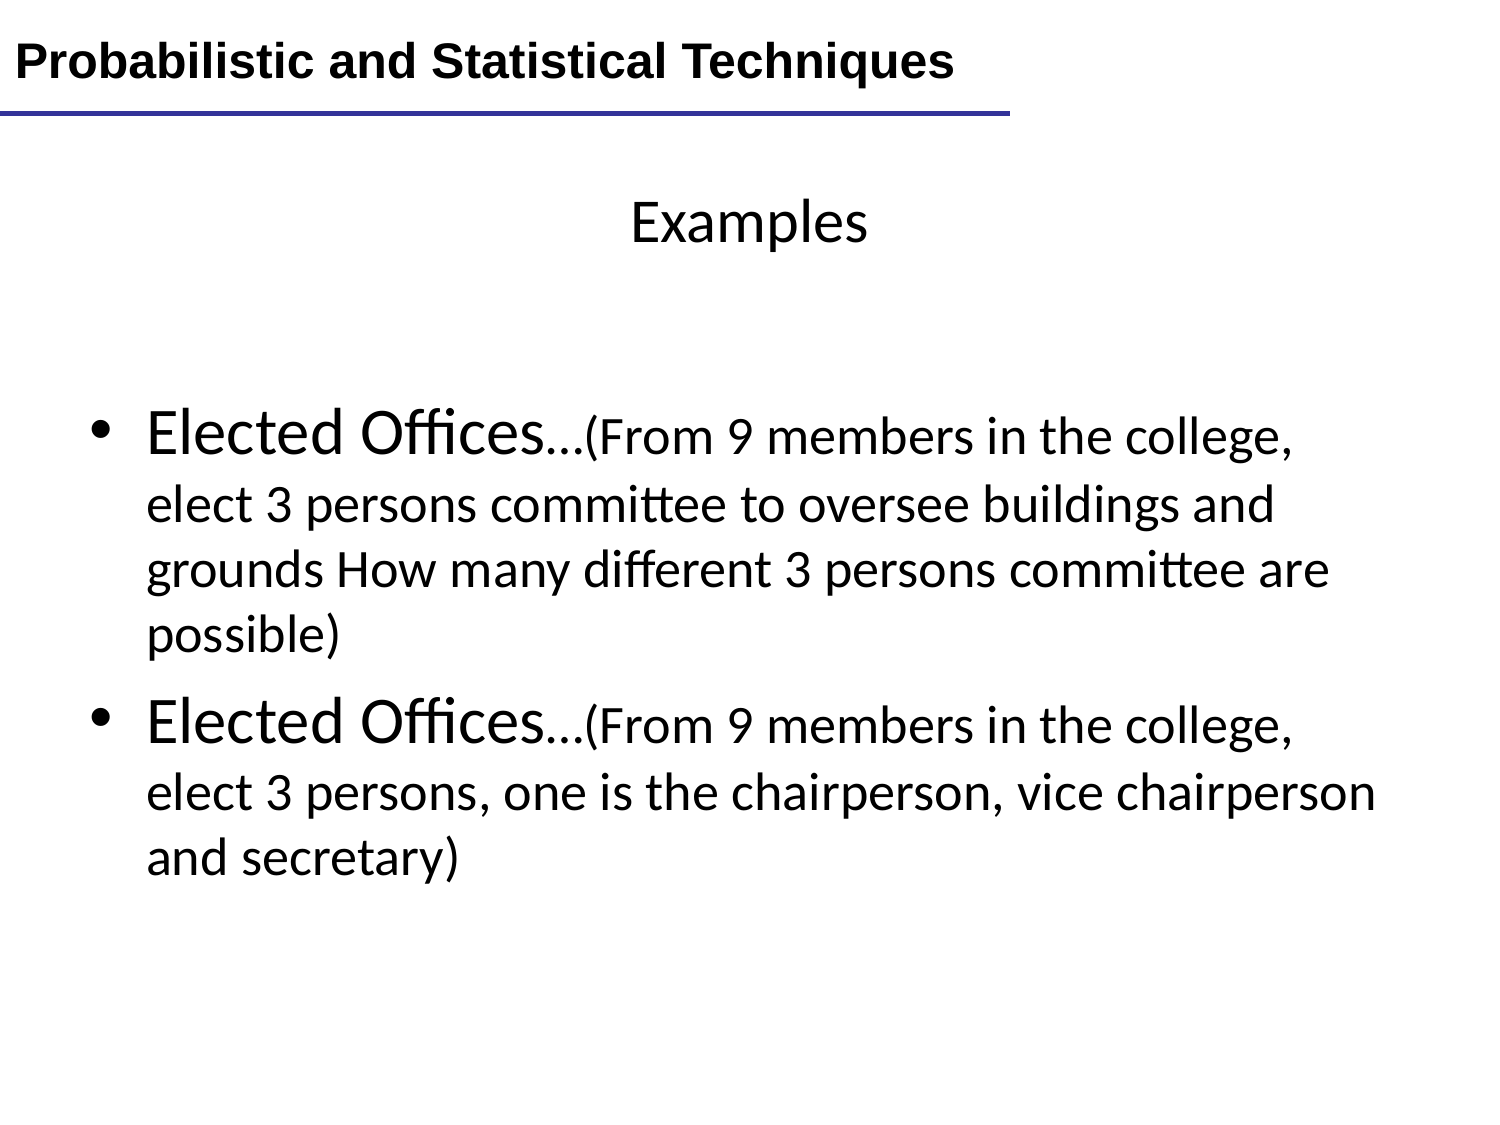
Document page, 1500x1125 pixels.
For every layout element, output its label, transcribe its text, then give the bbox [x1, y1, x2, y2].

text_box Probabilistic and Statistical Techniques [0, 0, 1238, 118]
title Examples [75, 172, 1425, 249]
list Elected Offices…(From 9 members in the college, elect 3 persons committee to oversee buildings and grounds How many different 3 persons committee are possible) Elected Offices…(From 9 members in the college, elect 3 persons, one is the chairperson, vice chairperson and secretary) [75, 249, 1425, 988]
